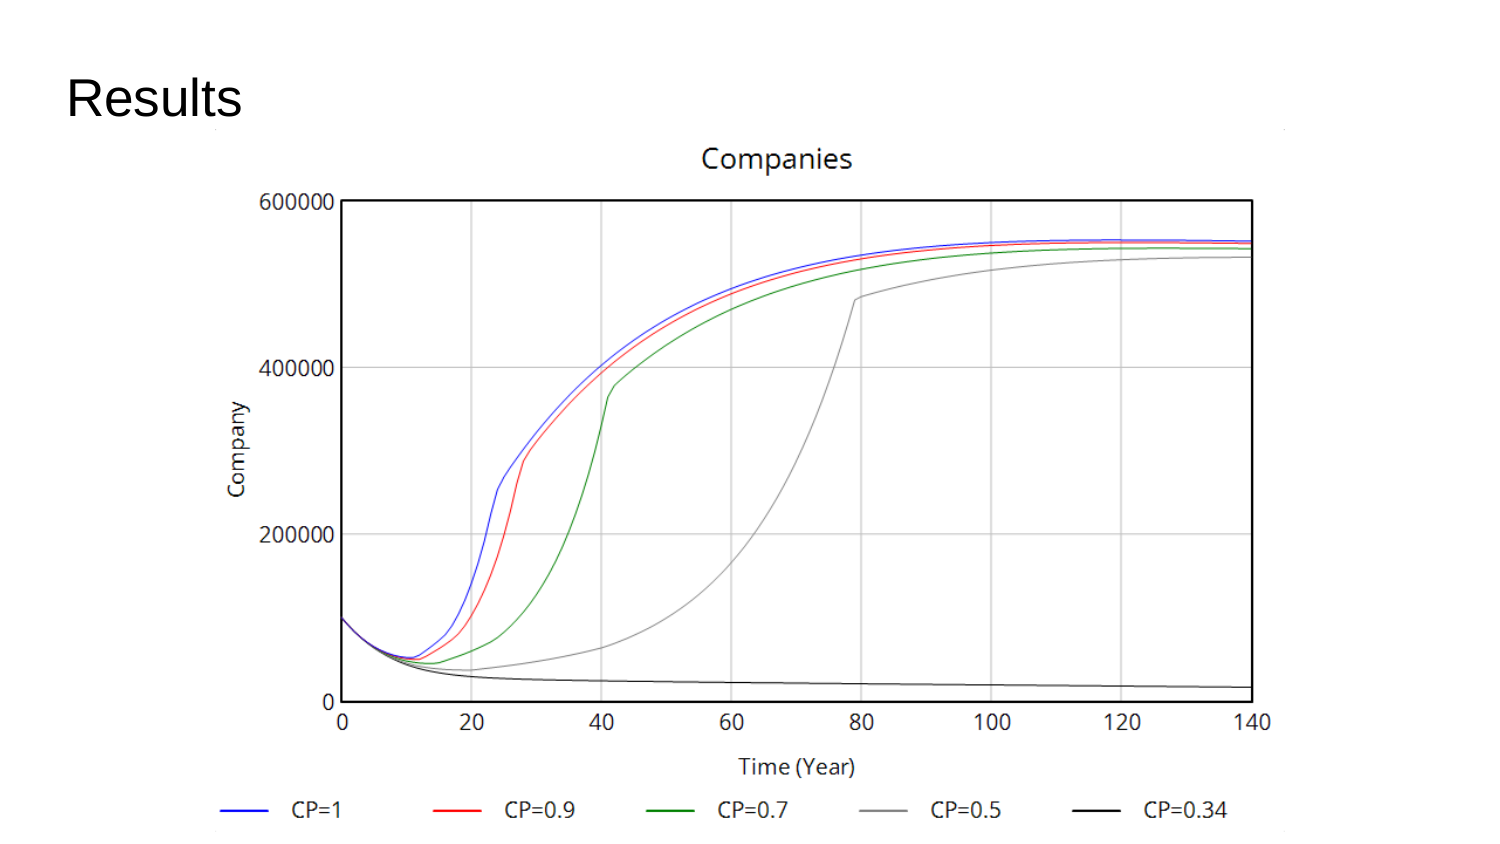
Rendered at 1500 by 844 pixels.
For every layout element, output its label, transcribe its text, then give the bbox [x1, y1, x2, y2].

title Results [51, 48, 1449, 142]
picture [215, 129, 1285, 832]
